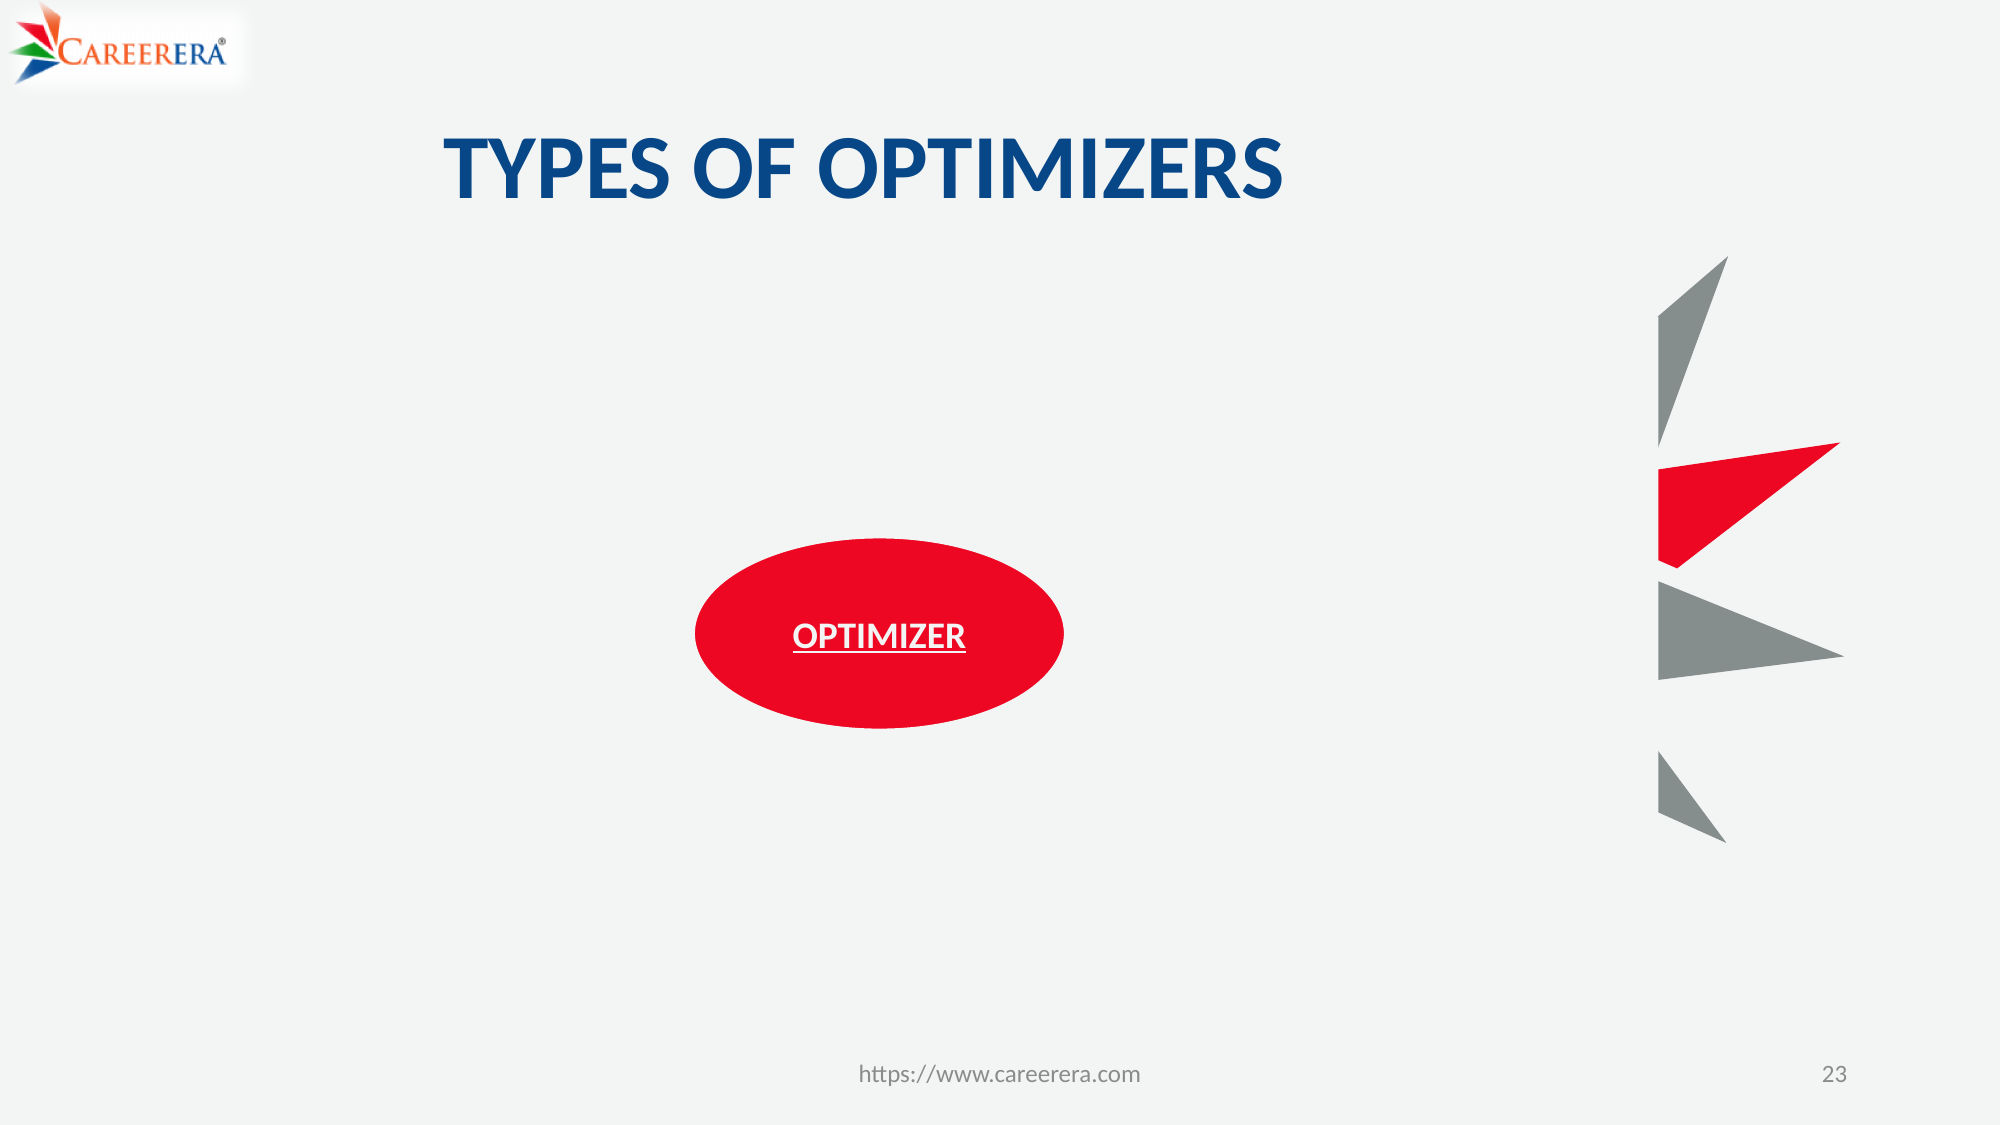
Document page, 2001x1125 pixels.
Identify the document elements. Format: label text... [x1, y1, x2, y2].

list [137, 248, 1622, 1018]
footer https://www.careerera.com [662, 1042, 1338, 1103]
slide_number 23 [1412, 1042, 1863, 1103]
picture [0, 0, 262, 104]
title TYPES OF OPTIMIZERS [133, 59, 1617, 278]
